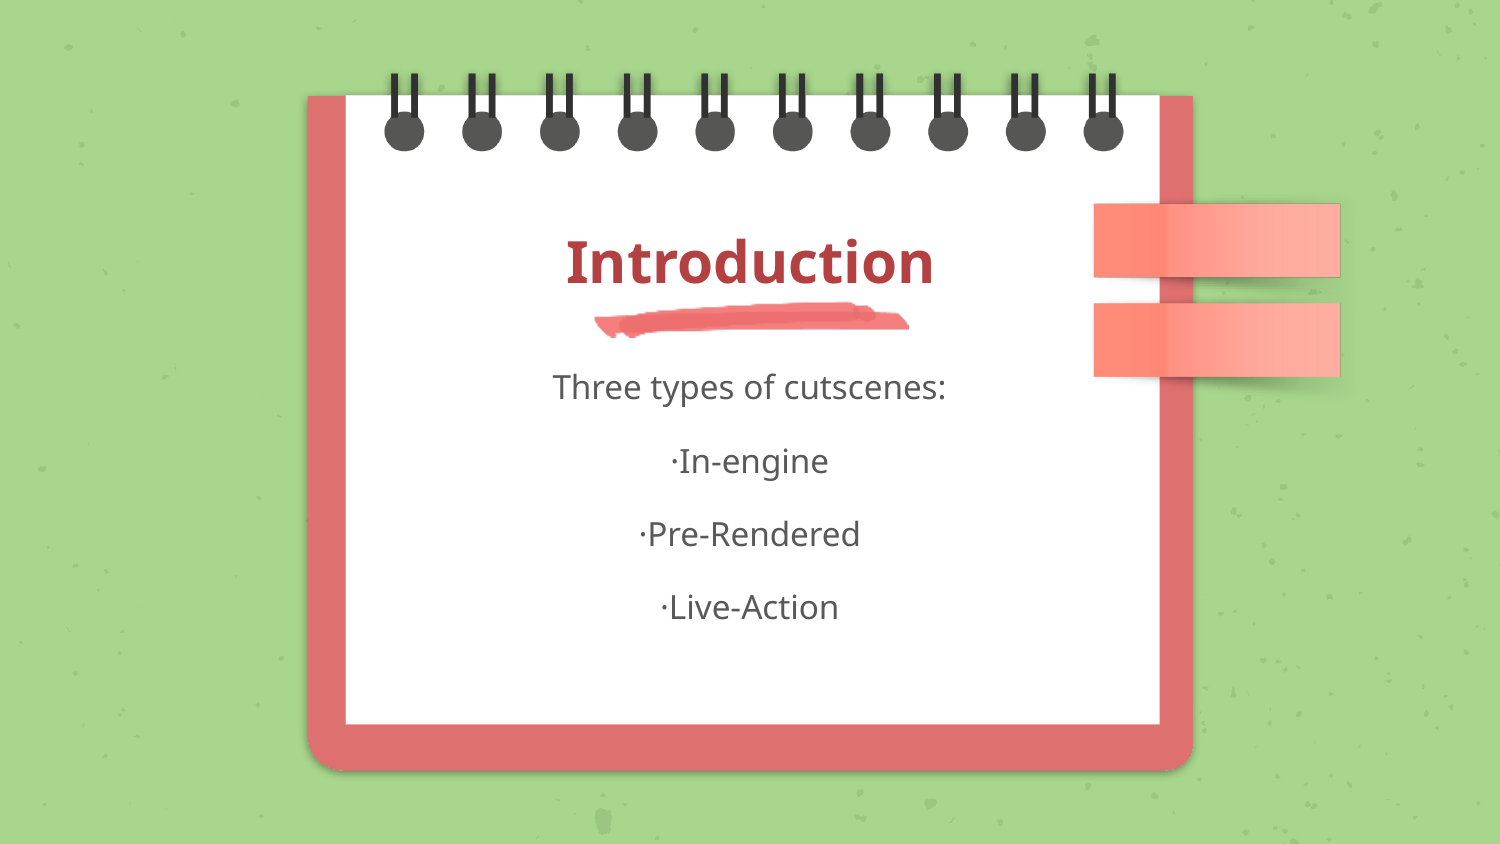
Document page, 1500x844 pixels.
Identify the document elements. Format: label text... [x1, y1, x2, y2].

title Introduction [512, 224, 989, 319]
picture [307, 73, 1382, 771]
list Three types of cutscenes: ·In-engine ·Pre-Rendered ·Live-Action [434, 351, 1066, 662]
